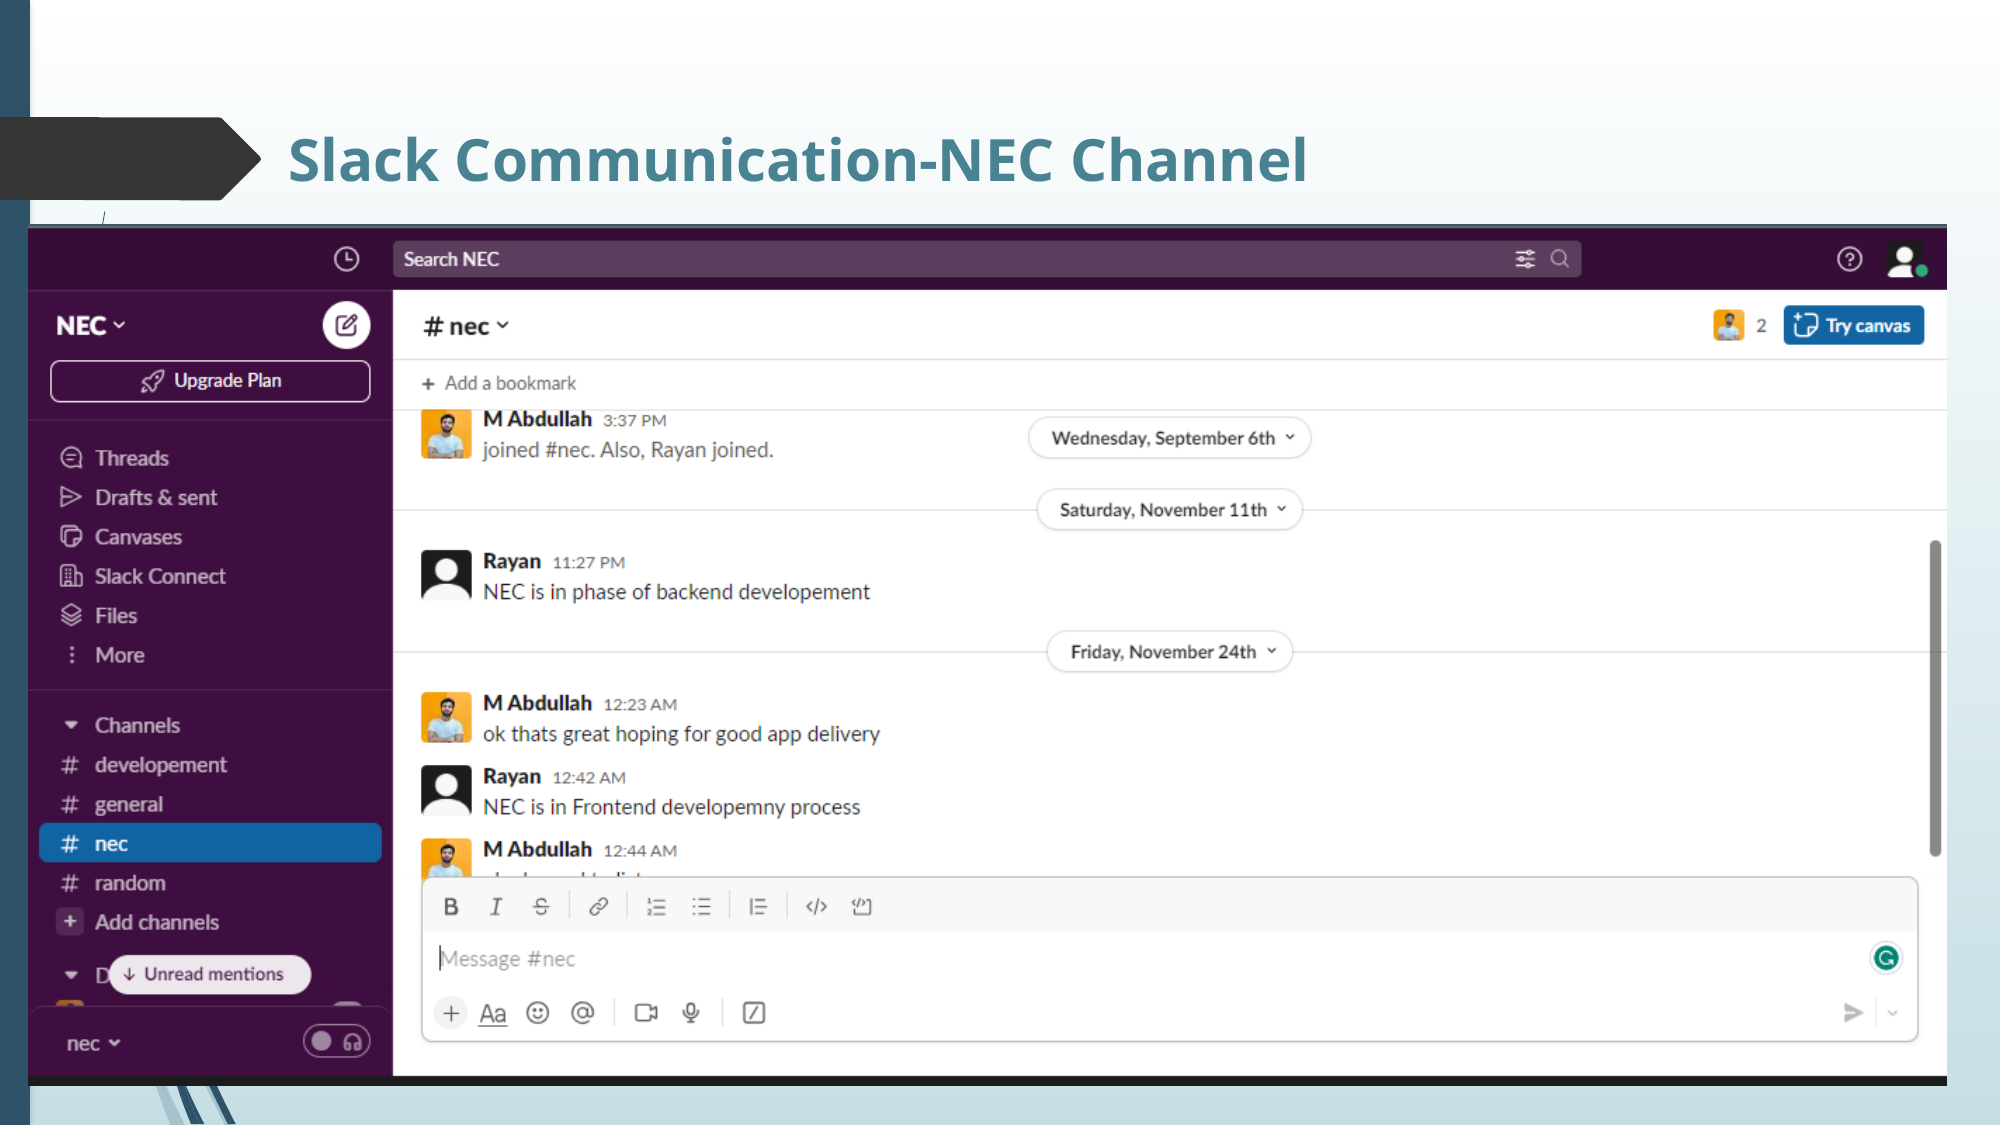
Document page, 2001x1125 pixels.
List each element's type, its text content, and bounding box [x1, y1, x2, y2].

picture [28, 224, 1947, 1087]
text_box Slack Communication-NEC Channel [273, 115, 1944, 200]
